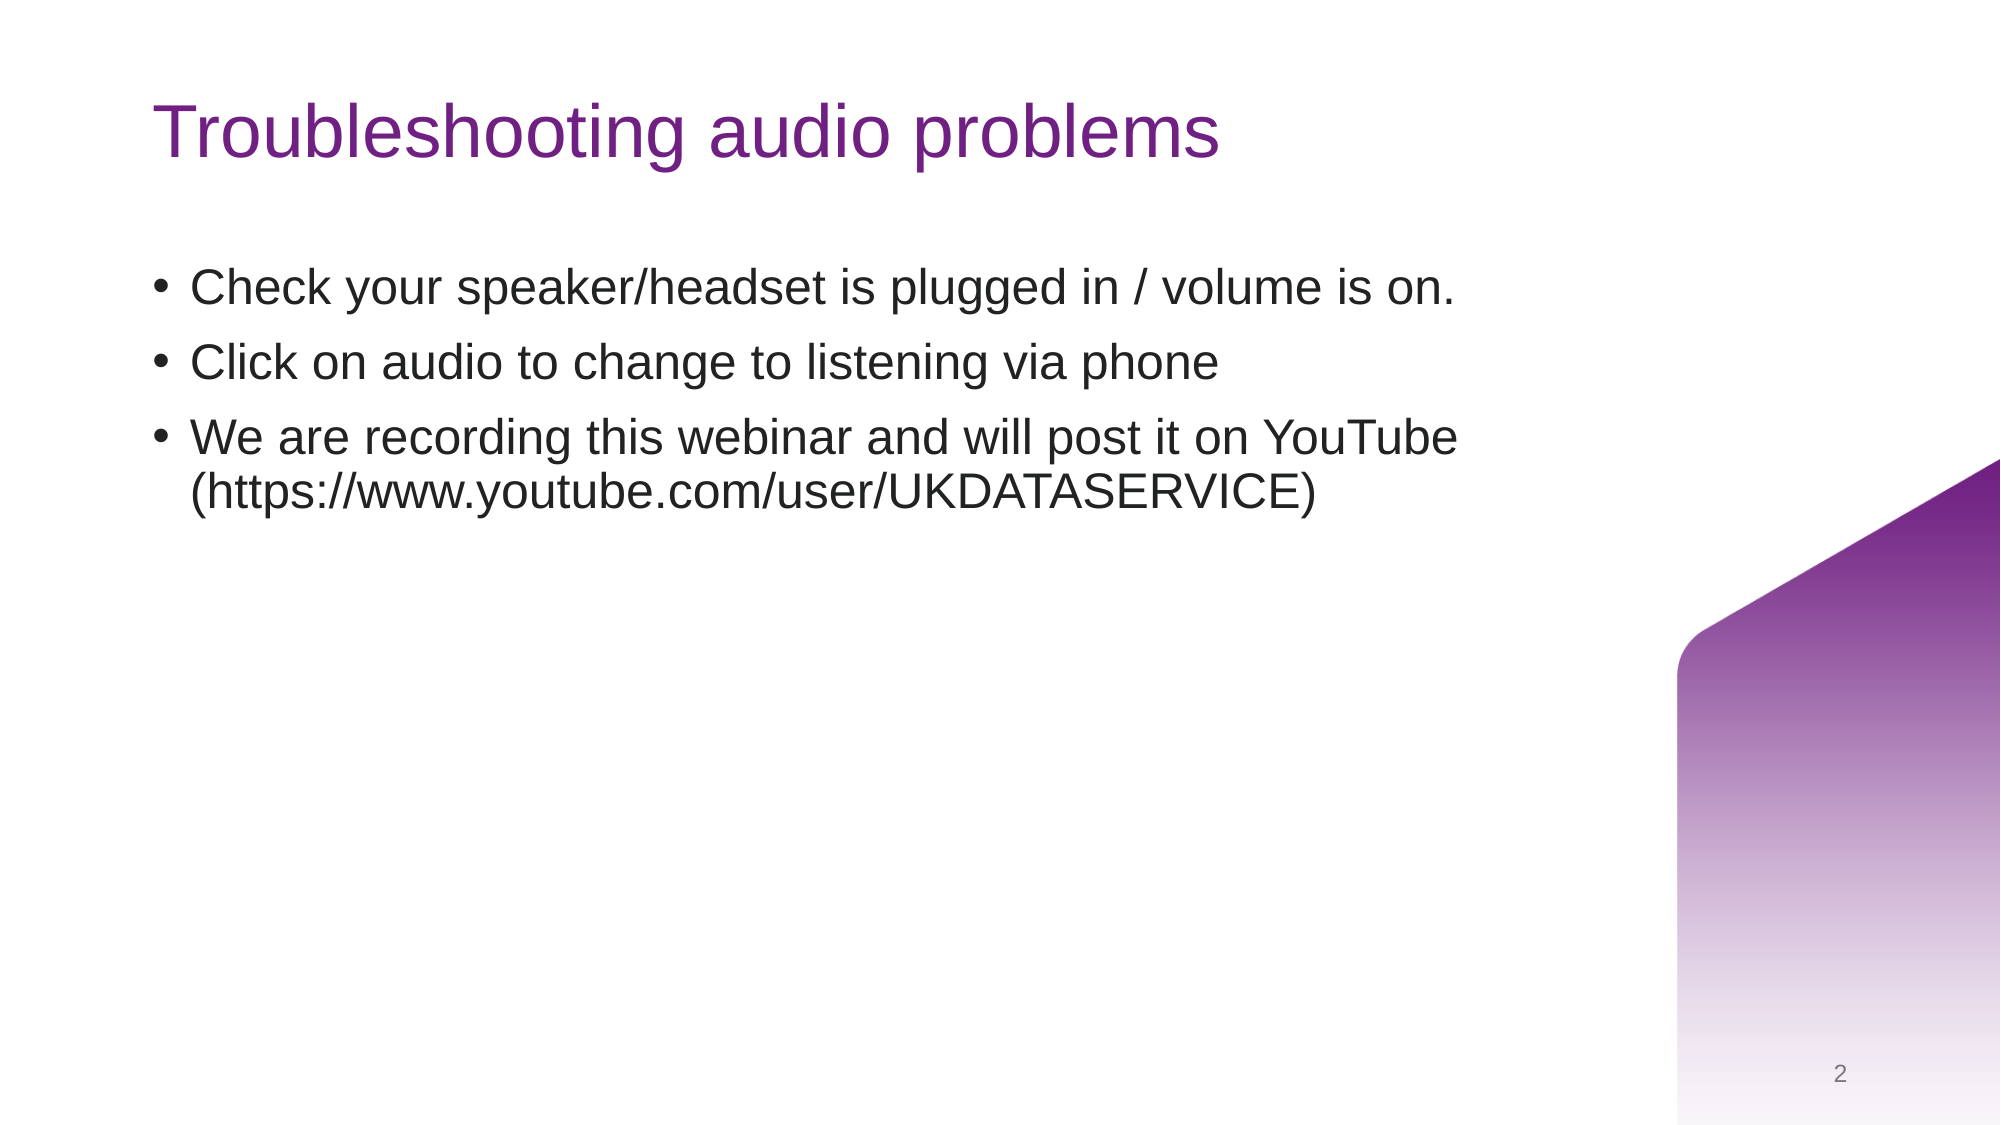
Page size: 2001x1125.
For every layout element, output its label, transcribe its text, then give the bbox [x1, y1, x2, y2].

slide_number 2 [1412, 1042, 1863, 1103]
list Check your speaker/headset is plugged in / volume is on. Click on audio to change to listening via phone We are recording this webinar and will post it on YouTube (https://www.youtube.com/user/UKDATASERVICE) [137, 254, 1589, 921]
picture [1166, 200, 2000, 1125]
title Troubleshooting audio problems [137, 88, 1775, 179]
